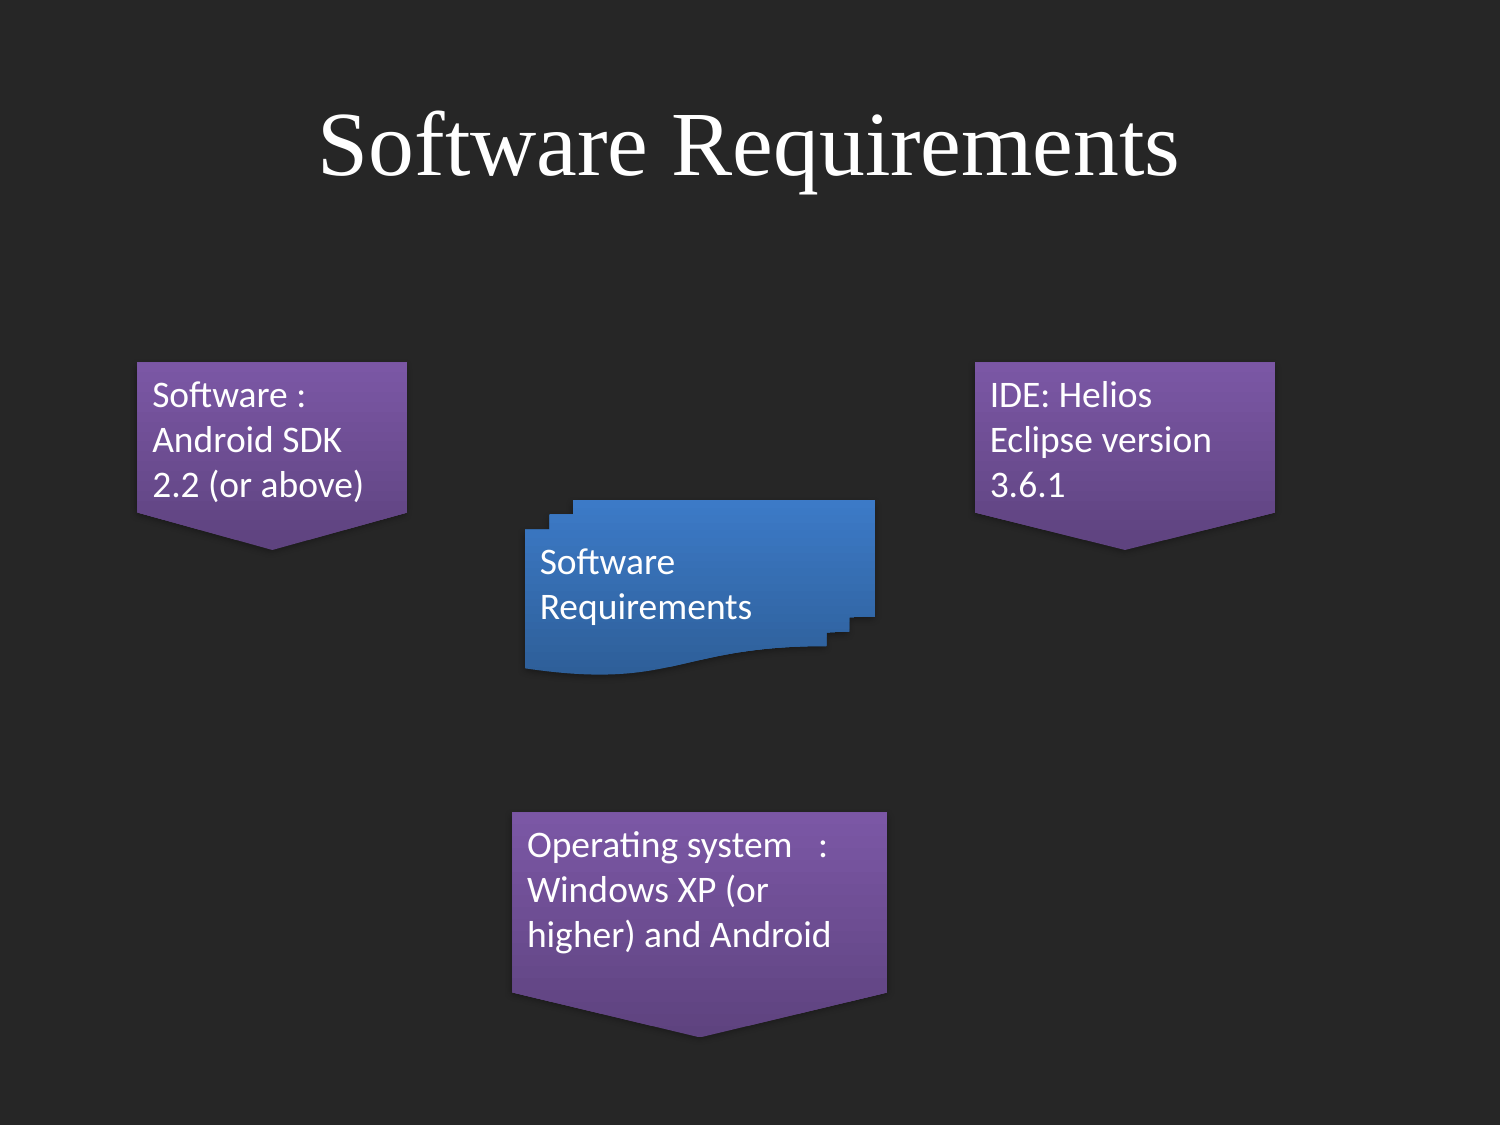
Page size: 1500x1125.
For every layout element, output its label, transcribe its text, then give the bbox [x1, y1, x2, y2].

text_box Software : Android SDK 2.2 (or above) [137, 362, 408, 550]
text_box Software Requirements [525, 500, 876, 675]
title Software Requirements [75, 45, 1425, 233]
text_box Operating system : Windows XP (or higher) and Android [512, 812, 888, 1038]
text_box IDE: Helios Eclipse version 3.6.1 [974, 362, 1275, 550]
